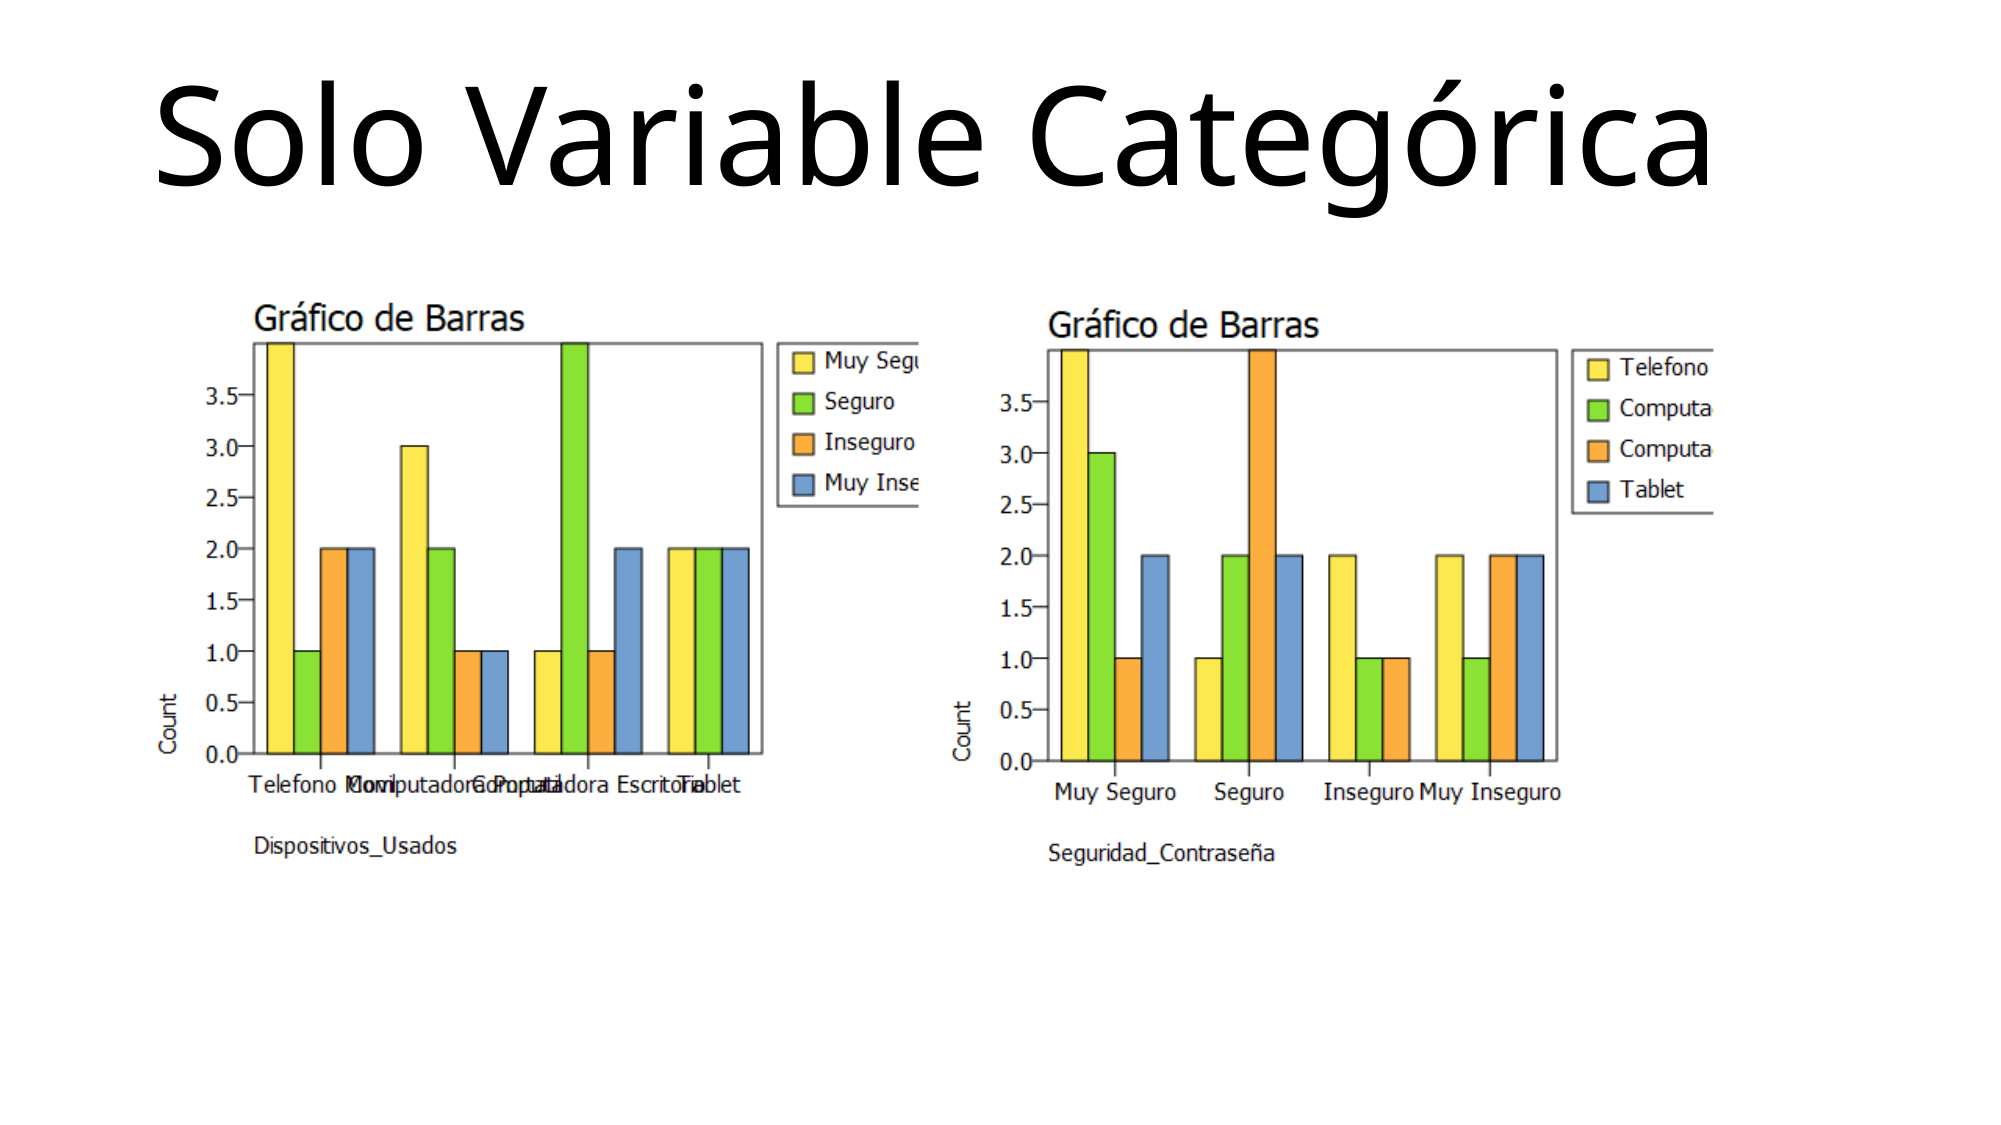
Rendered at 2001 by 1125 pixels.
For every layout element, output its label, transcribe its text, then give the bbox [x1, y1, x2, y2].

picture [928, 302, 1735, 877]
text_box Solo Variable Categórica [137, 32, 1863, 250]
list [136, 289, 962, 891]
